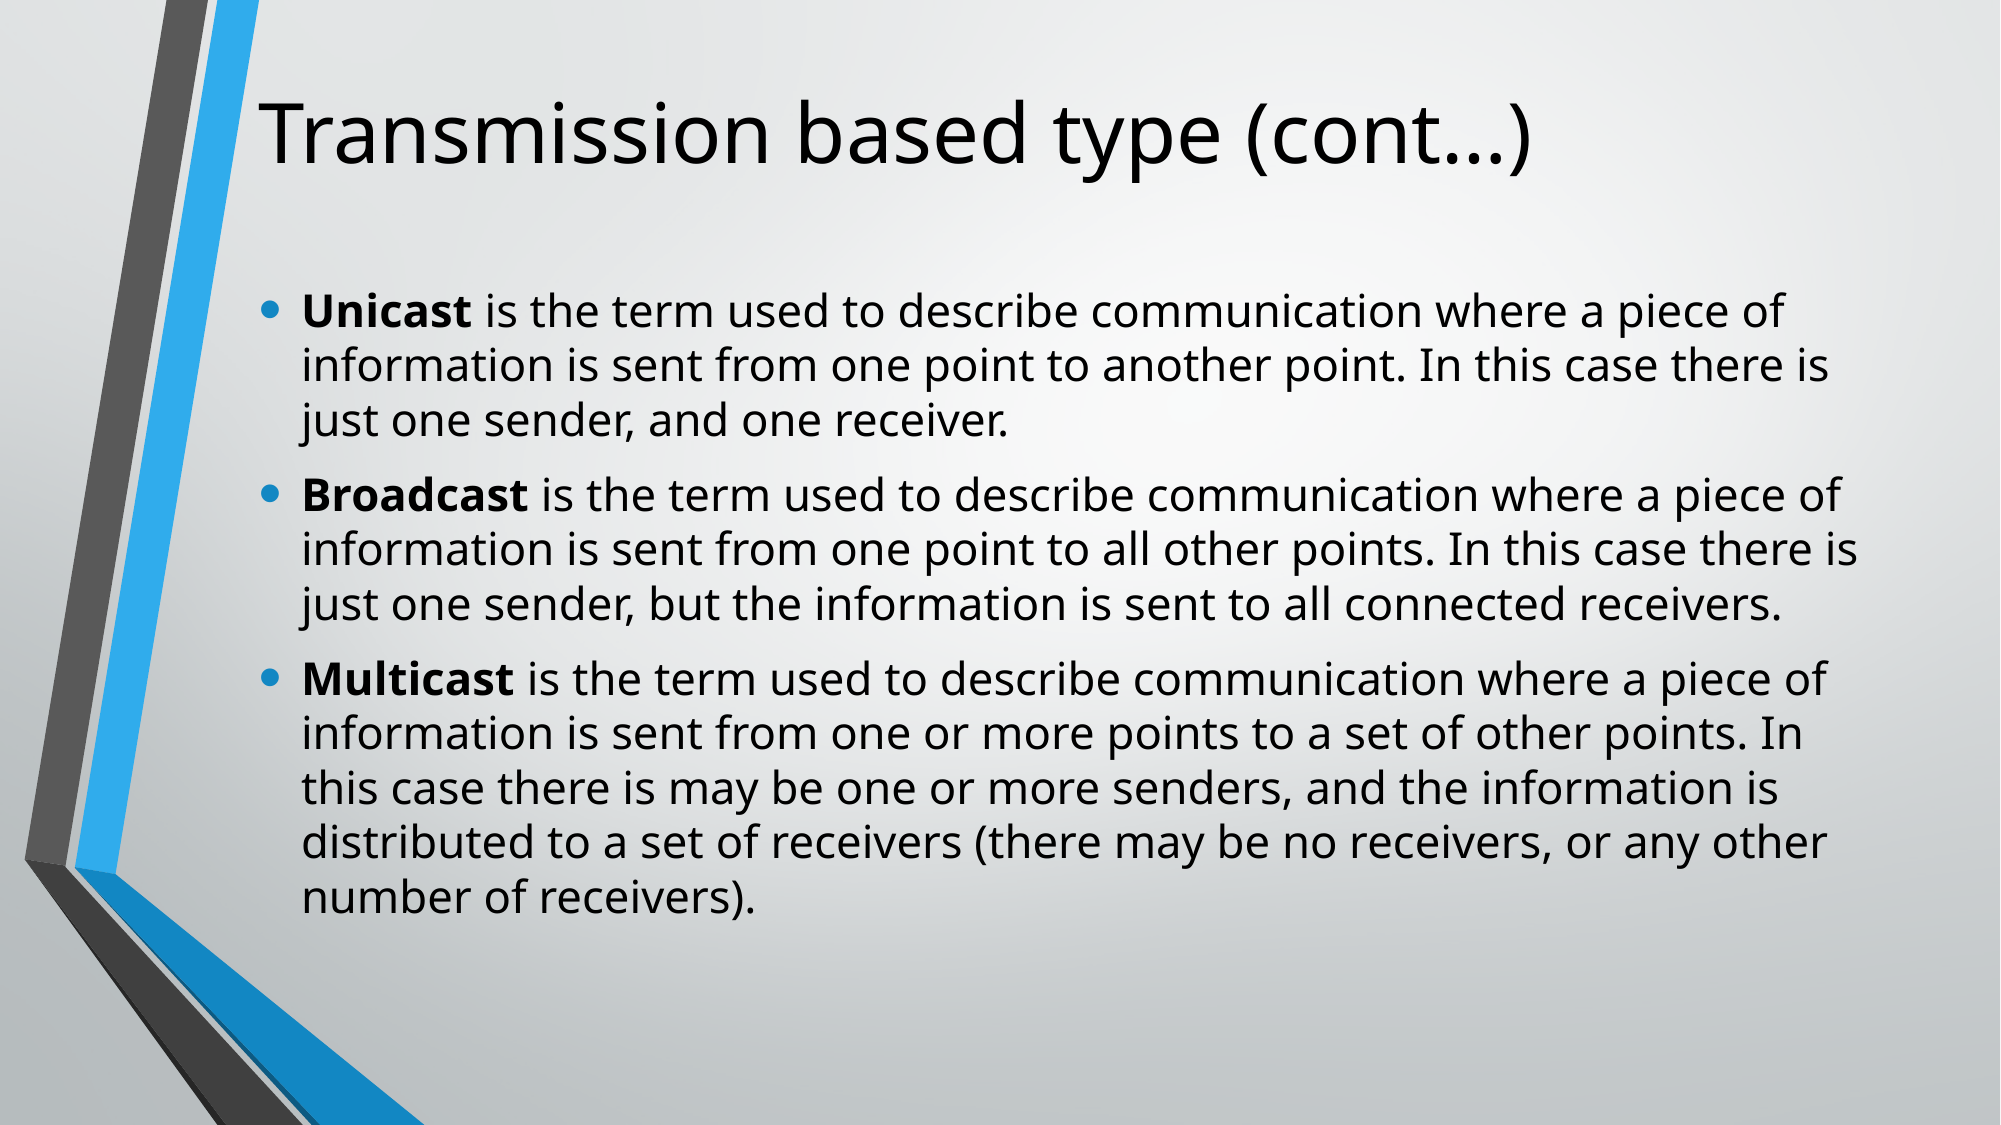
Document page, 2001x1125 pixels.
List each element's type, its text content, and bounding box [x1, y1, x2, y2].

list Unicast is the term used to describe communication where a piece of information is sent from one point to another point. In this case there is just one sender, and one receiver. Broadcast is the term used to describe communication where a piece of information is sent from one point to all other points. In this case there is just one sender, but the information is sent to all connected receivers. Multicast is the term used to describe communication where a piece of information is sent from one or more points to a set of other points. In this case there is may be one or more senders, and the information is distributed to a set of receivers (there may be no receivers, or any other number of receivers). [243, 254, 1887, 950]
text_box Transmission based type (cont…) [243, 72, 1863, 202]
